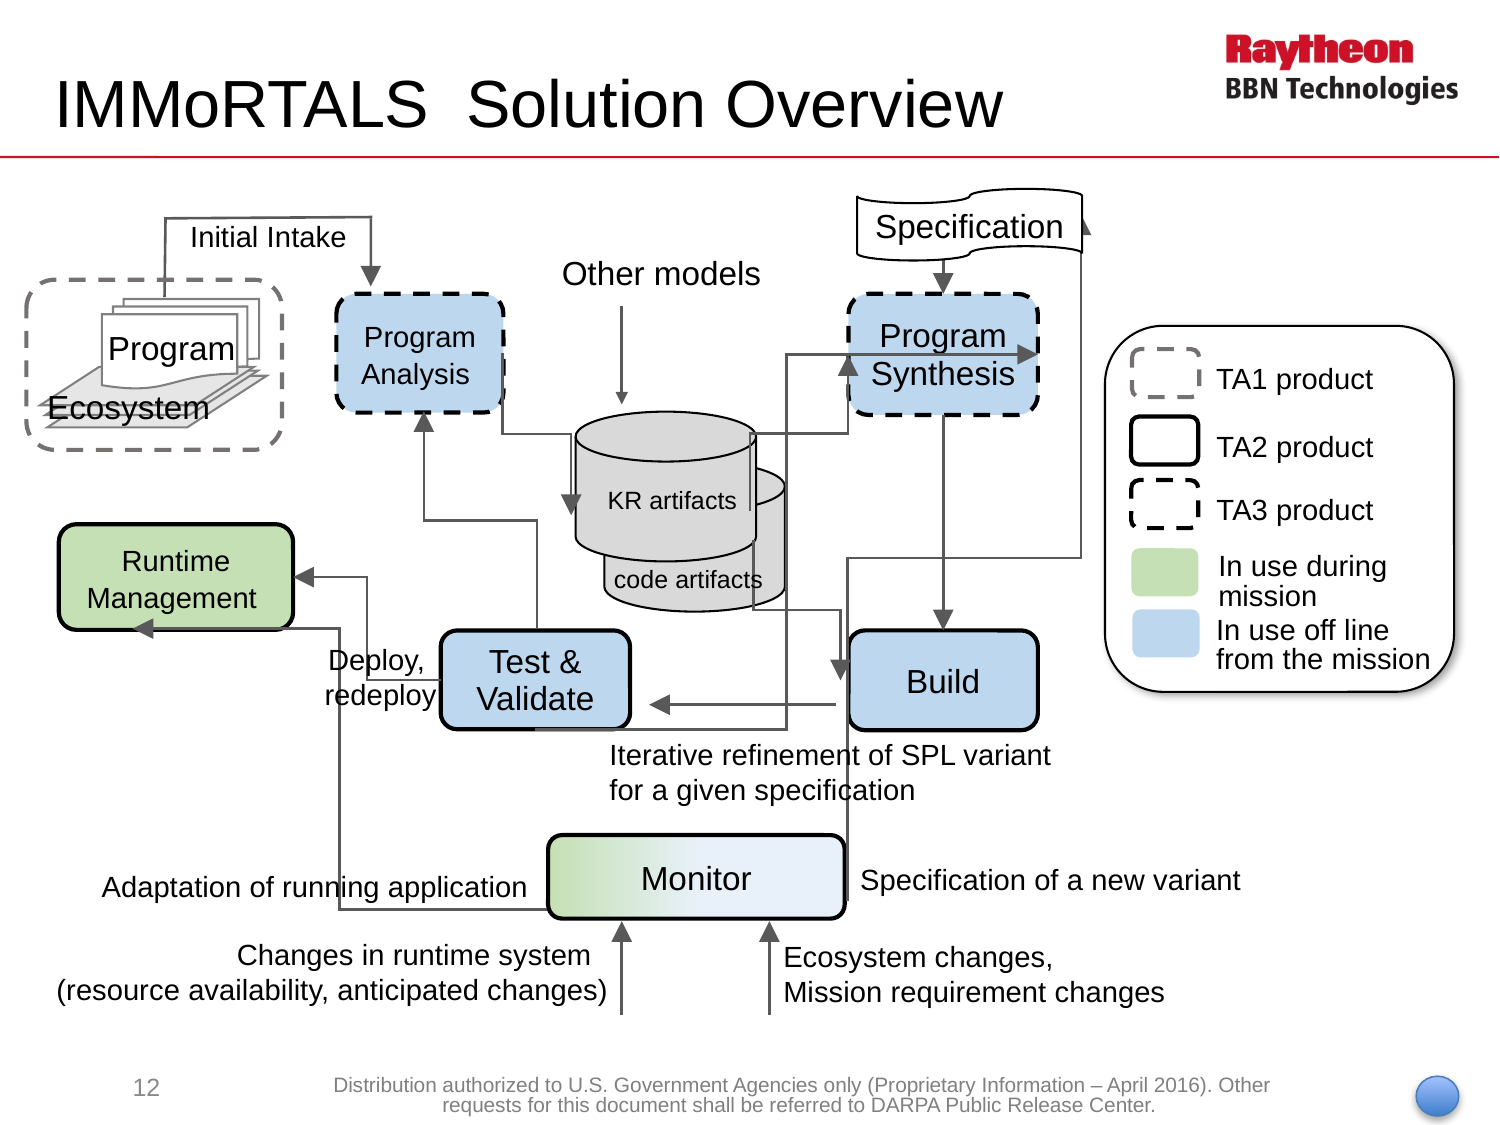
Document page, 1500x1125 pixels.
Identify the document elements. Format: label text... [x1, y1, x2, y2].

picture [1222, 31, 1460, 108]
title IMMoRTALS Solution Overview [39, 44, 1390, 158]
slide_number 12 [42, 1056, 251, 1116]
text_box [1415, 1075, 1460, 1117]
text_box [26, 188, 1469, 1019]
